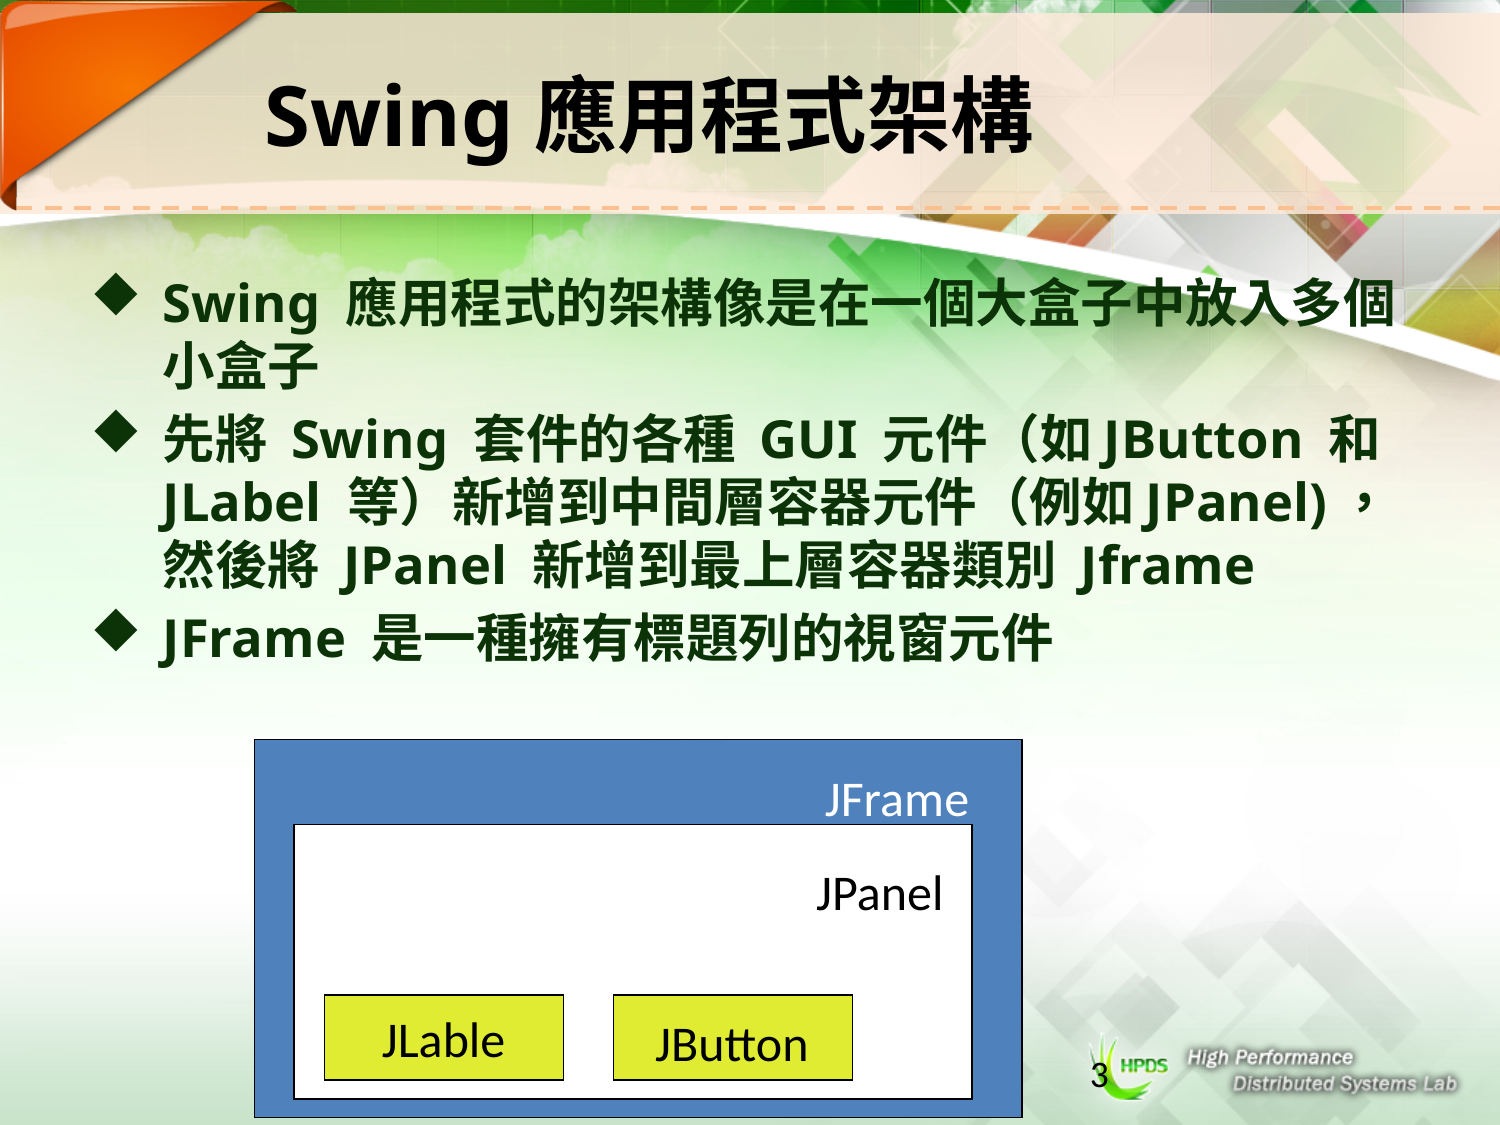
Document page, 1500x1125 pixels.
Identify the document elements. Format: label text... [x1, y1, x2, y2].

picture [0, 0, 1500, 1125]
text_box [312, 11, 1500, 21]
list Swing 應用程式的架構像是在一個大盒子中放入多個小盒子 先將 Swing 套件的各種 GUI 元件（如JButton 和 JLabel 等）新增到中間層容器元件（例如JPanel)，然後將 JPanel 新增到最上層容器類別 Jframe JFrame 是一種擁有標題列的視窗元件 [75, 262, 1425, 721]
title Swing應用程式架構 [312, 21, 1500, 206]
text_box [254, 739, 1023, 1118]
slide_number 3 [1074, 1042, 1425, 1103]
